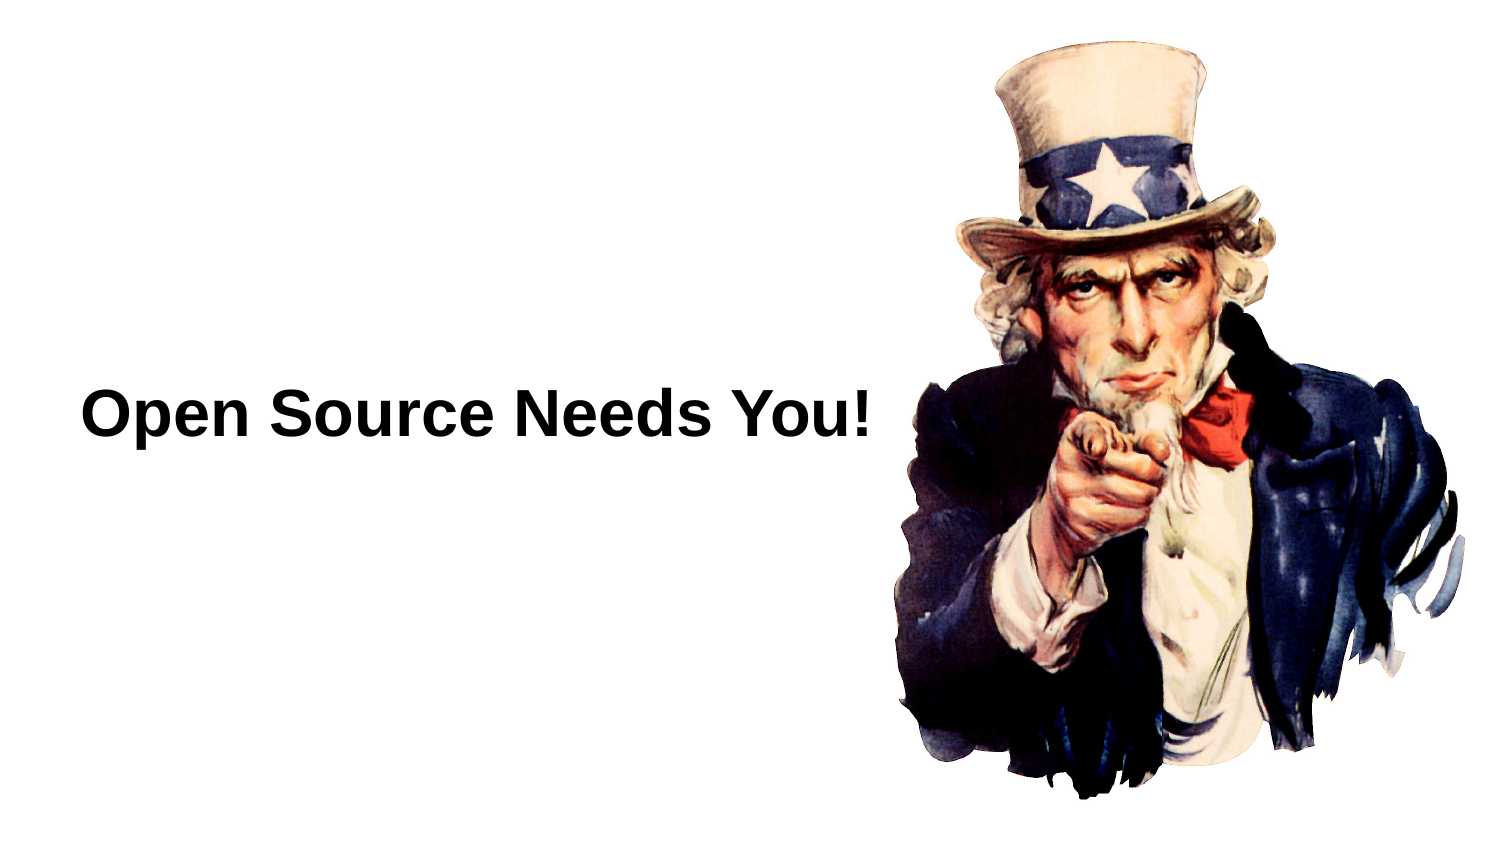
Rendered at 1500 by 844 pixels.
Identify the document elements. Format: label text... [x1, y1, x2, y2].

title Open Source Needs You! [80, 73, 879, 745]
picture [884, 24, 1476, 819]
